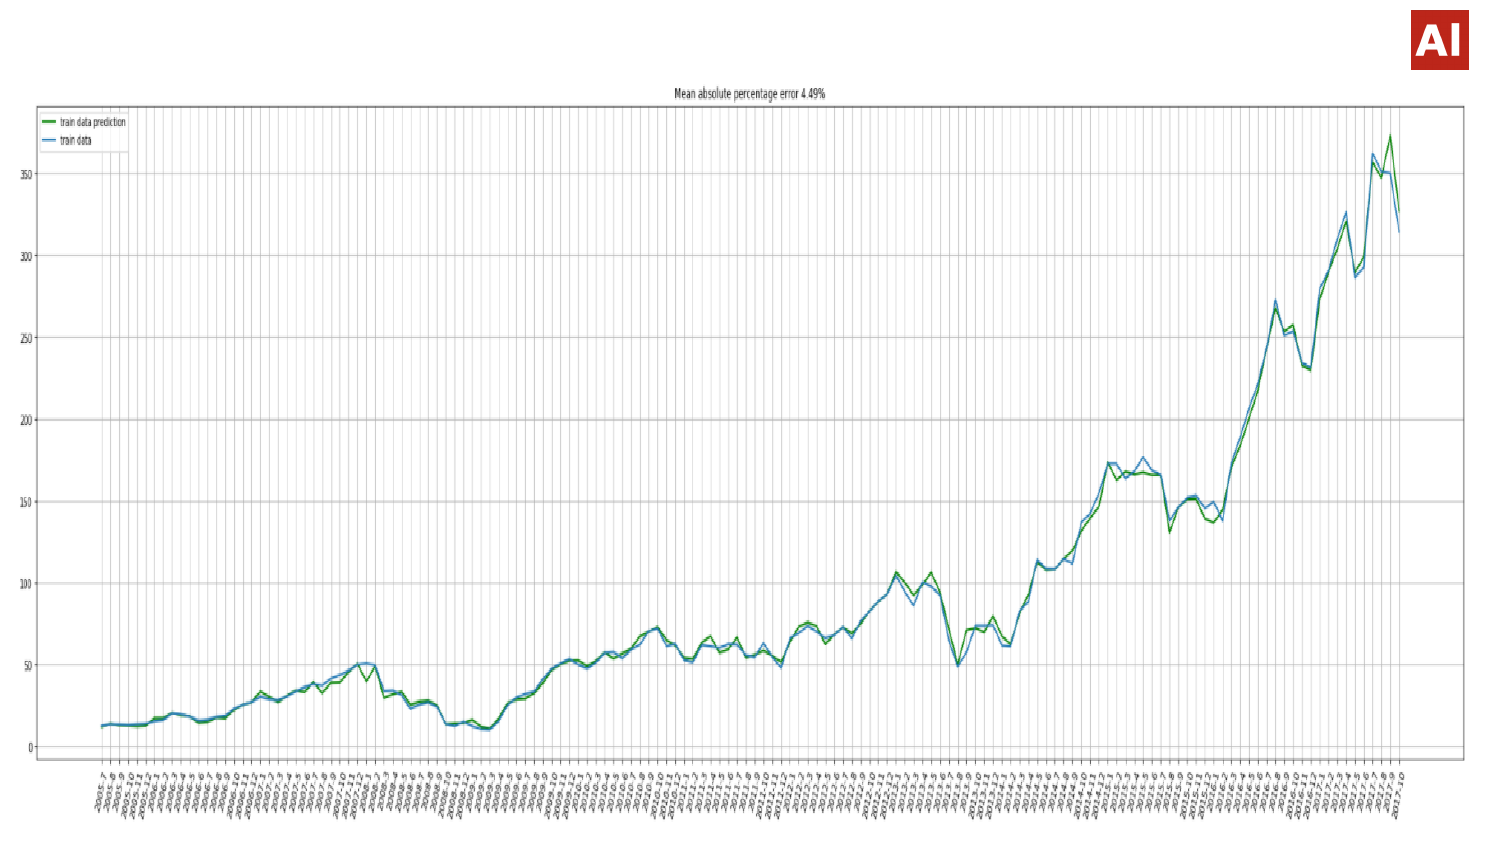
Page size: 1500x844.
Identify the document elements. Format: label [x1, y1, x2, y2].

picture [15, 71, 1472, 844]
picture [1411, 10, 1469, 70]
